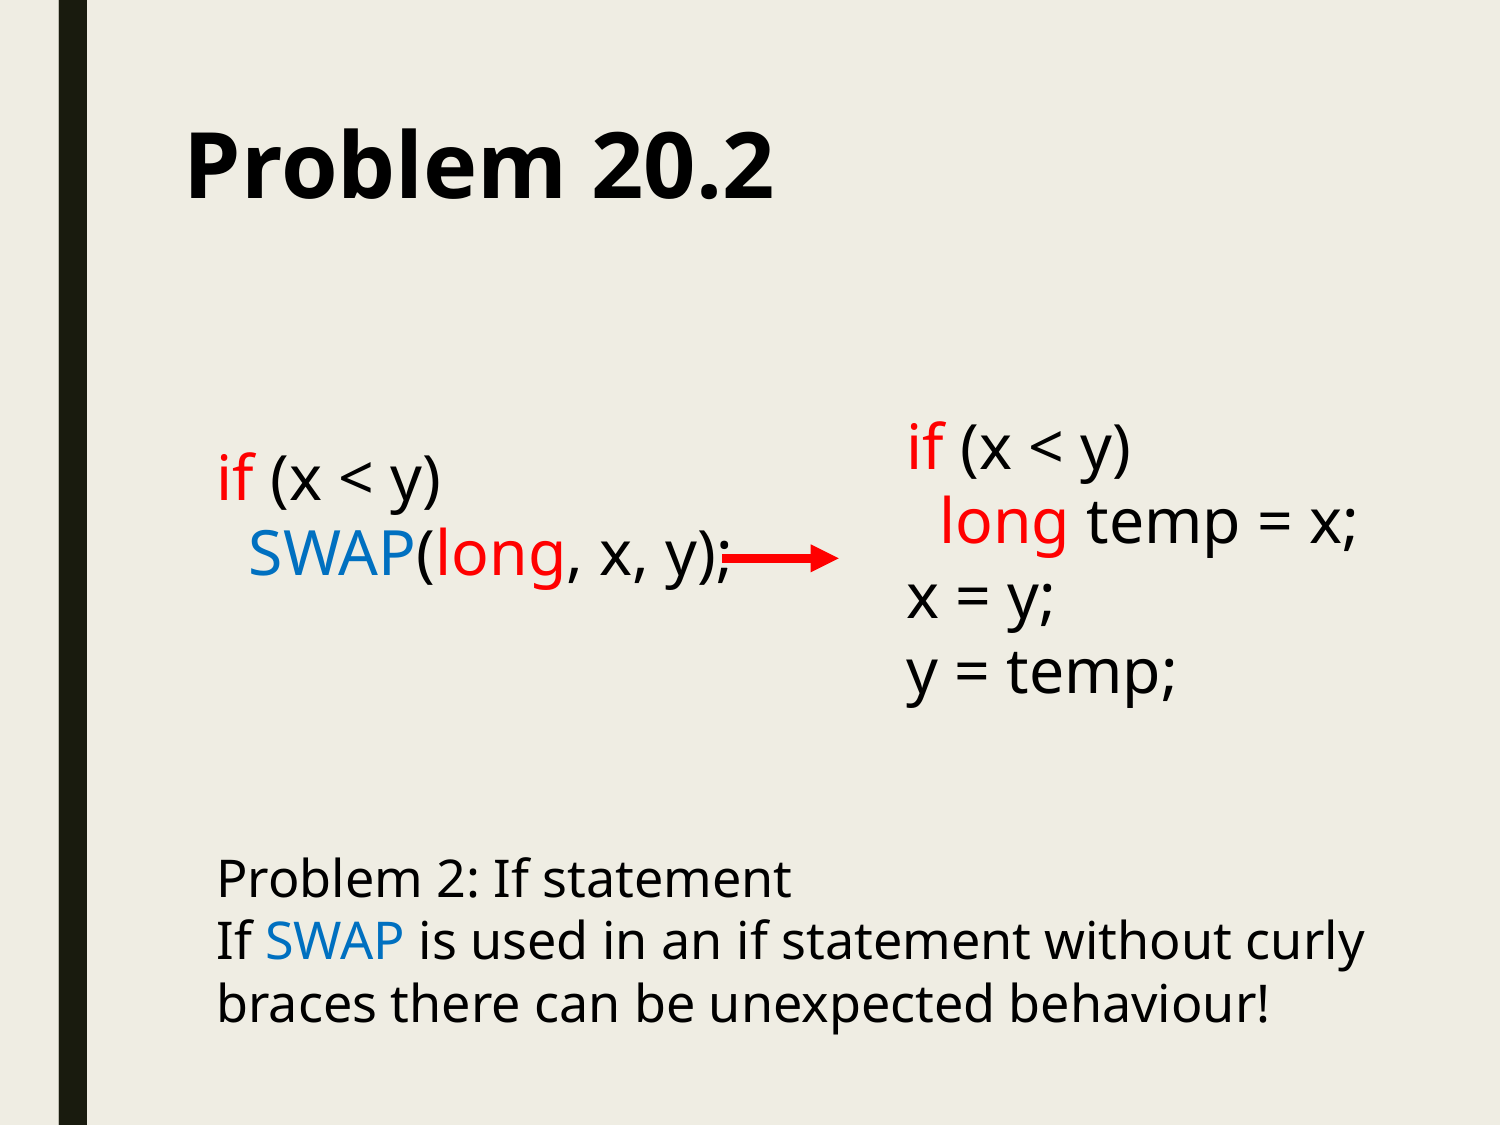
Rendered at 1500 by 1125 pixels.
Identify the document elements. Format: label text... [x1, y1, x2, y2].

text_box if (x < y) SWAP(long, x, y); [201, 430, 798, 595]
title Problem 20.2 [168, 112, 1351, 357]
text_box Problem 2: If statement If SWAP is used in an if statement without curly braces there can be unexpected behaviour! [201, 837, 1432, 1042]
text_box if (x < y) long temp = x; x = y; y = temp; [891, 399, 1488, 714]
